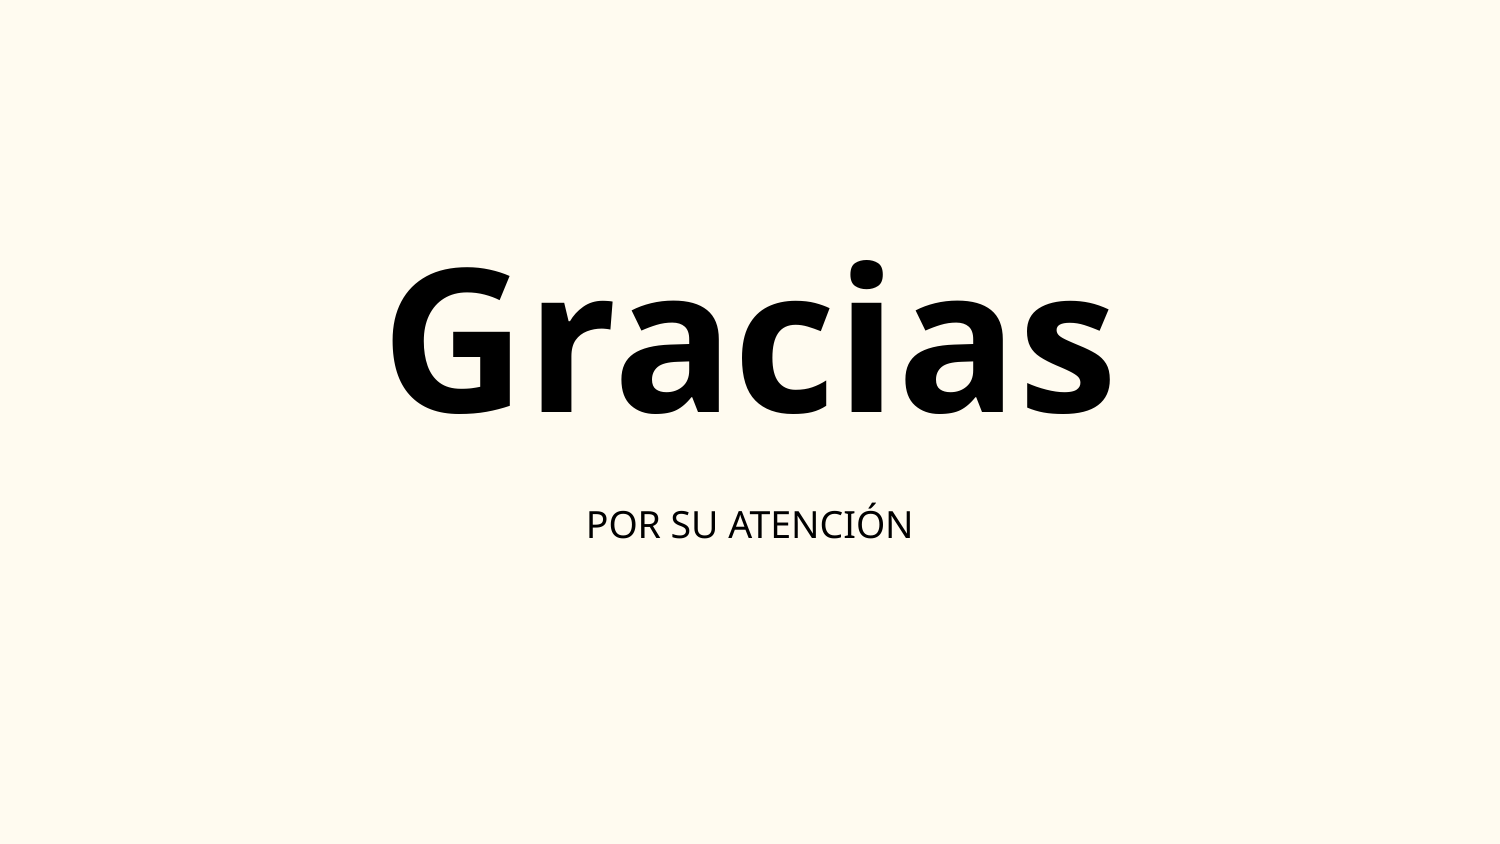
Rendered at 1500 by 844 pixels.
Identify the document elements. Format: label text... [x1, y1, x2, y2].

text_box Gracias [51, 121, 1449, 468]
text_box POR SU ATENCIÓN [51, 479, 1449, 693]
